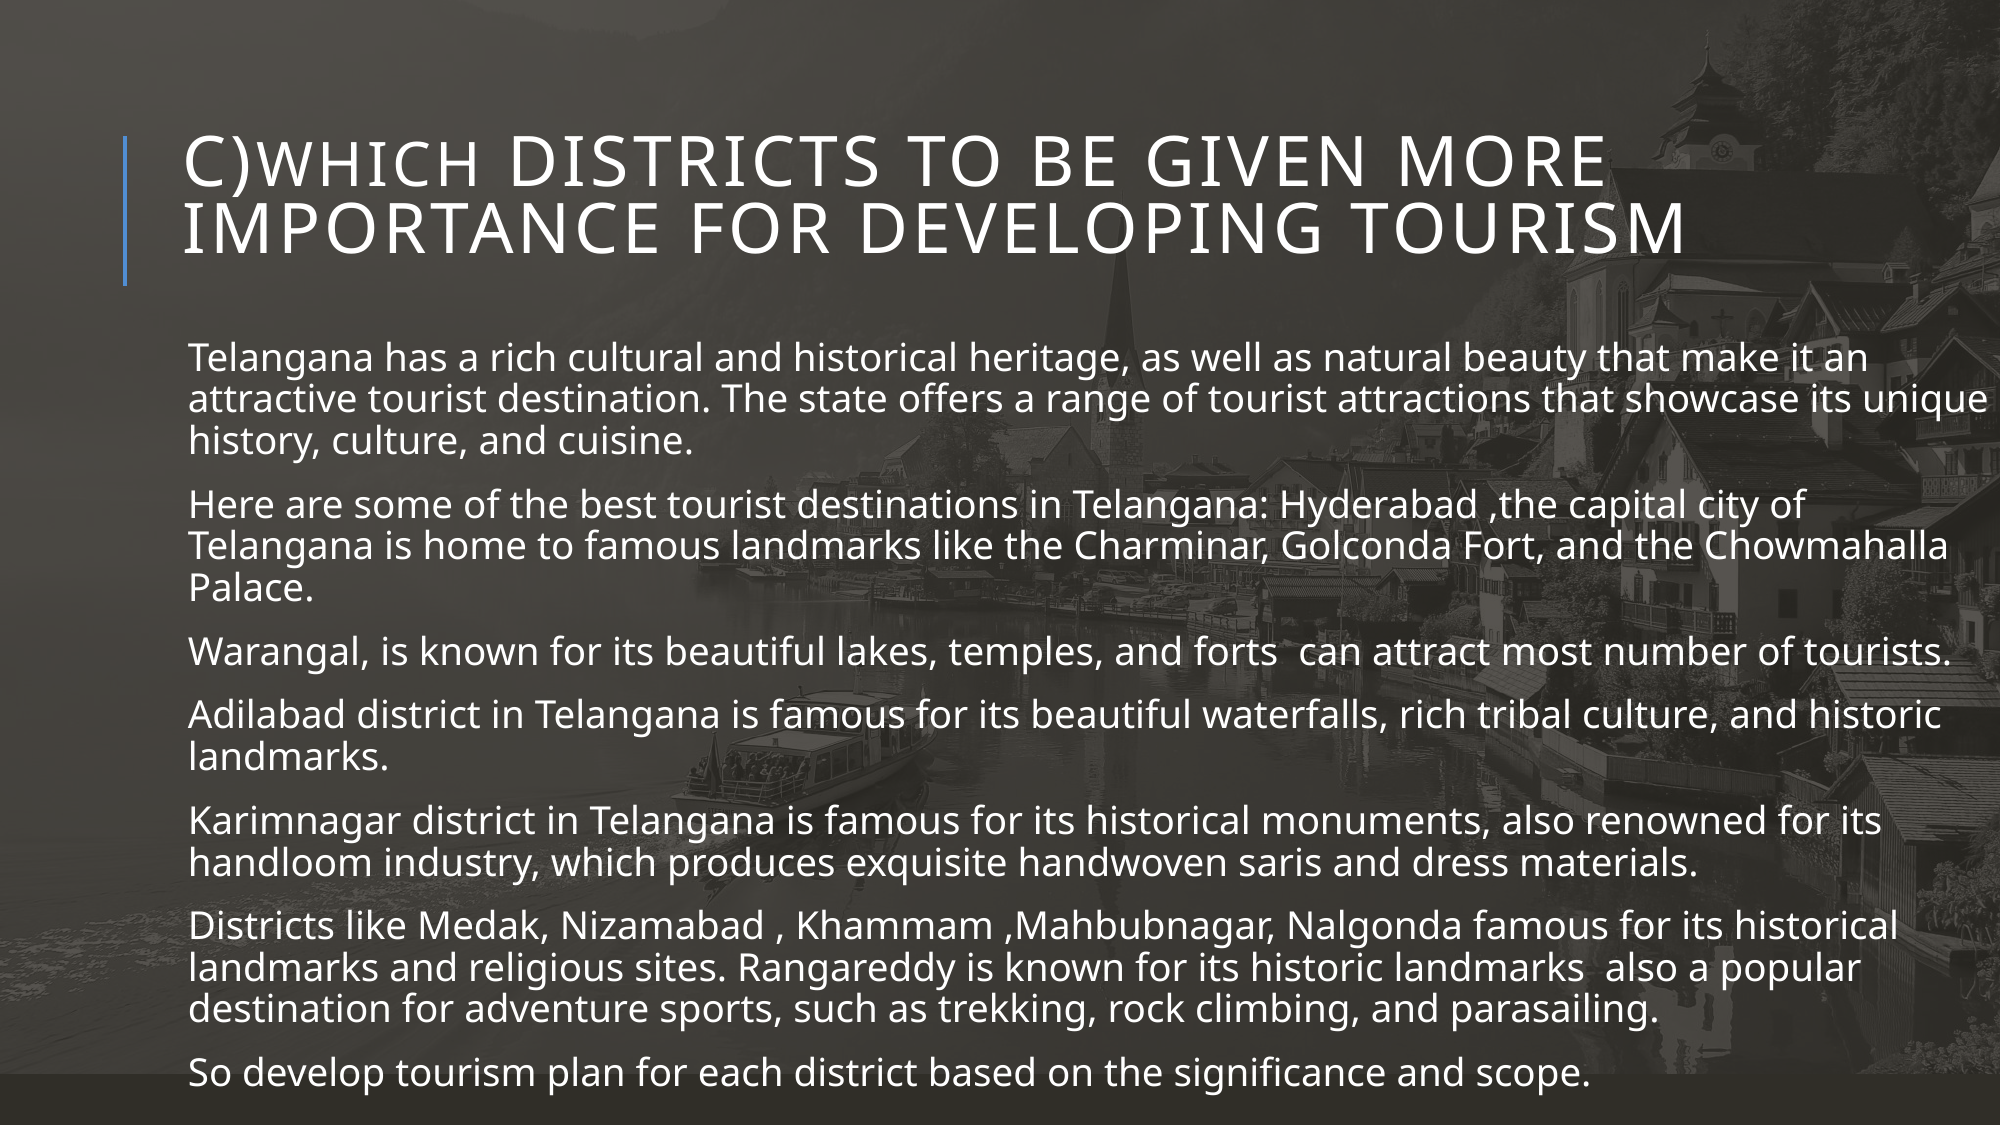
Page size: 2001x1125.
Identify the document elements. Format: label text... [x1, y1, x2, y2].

list Telangana has a rich cultural and historical heritage, as well as natural beauty that make it an attractive tourist destination. The state offers a range of tourist attractions that showcase its unique history, culture, and cuisine. Here are some of the best tourist destinations in Telangana: Hyderabad ,the capital city of Telangana is home to famous landmarks like the Charminar, Golconda Fort, and the Chowmahalla Palace. Warangal, is known for its beautiful lakes, temples, and forts can attract most number of tourists. Adilabad district in Telangana is famous for its beautiful waterfalls, rich tribal culture, and historic landmarks. Karimnagar district in Telangana is famous for its historical monuments, also renowned for its handloom industry, which produces exquisite handwoven saris and dress materials. Districts like Medak, Nizamabad , Khammam ,Mahbubnagar, Nalgonda famous for its historical landmarks and religious sites. Rangareddy is known for its historic landmarks also a popular destination for adventure sports, such as trekking, rock climbing, and parasailing. So develop tourism plan for each district based on the significance and scope. [168, 1080, 2000, 1107]
picture [0, 0, 2000, 1074]
